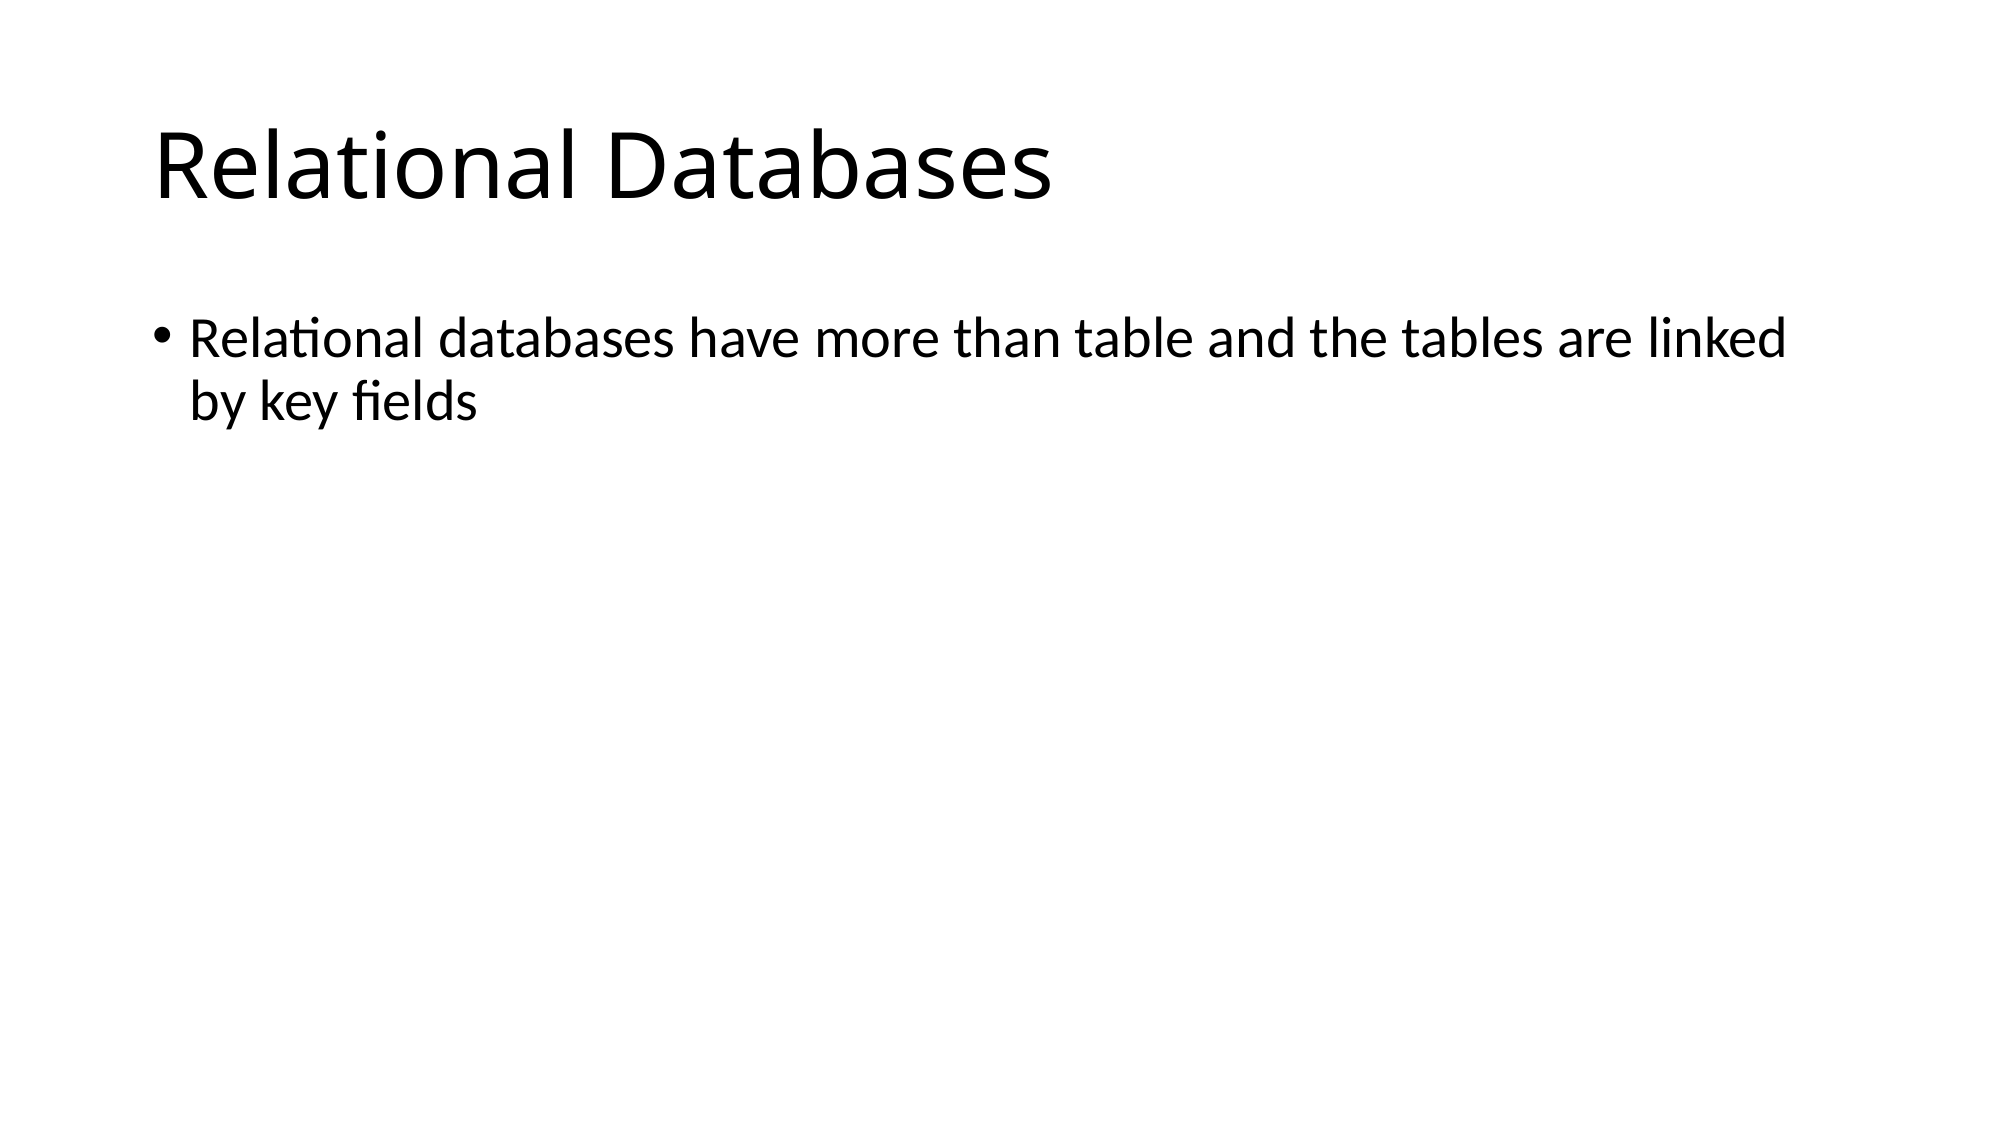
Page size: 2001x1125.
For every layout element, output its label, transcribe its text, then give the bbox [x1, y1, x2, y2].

title Relational Databases [137, 59, 1863, 278]
list Relational databases have more than table and the tables are linked by key fields [137, 299, 1863, 1014]
